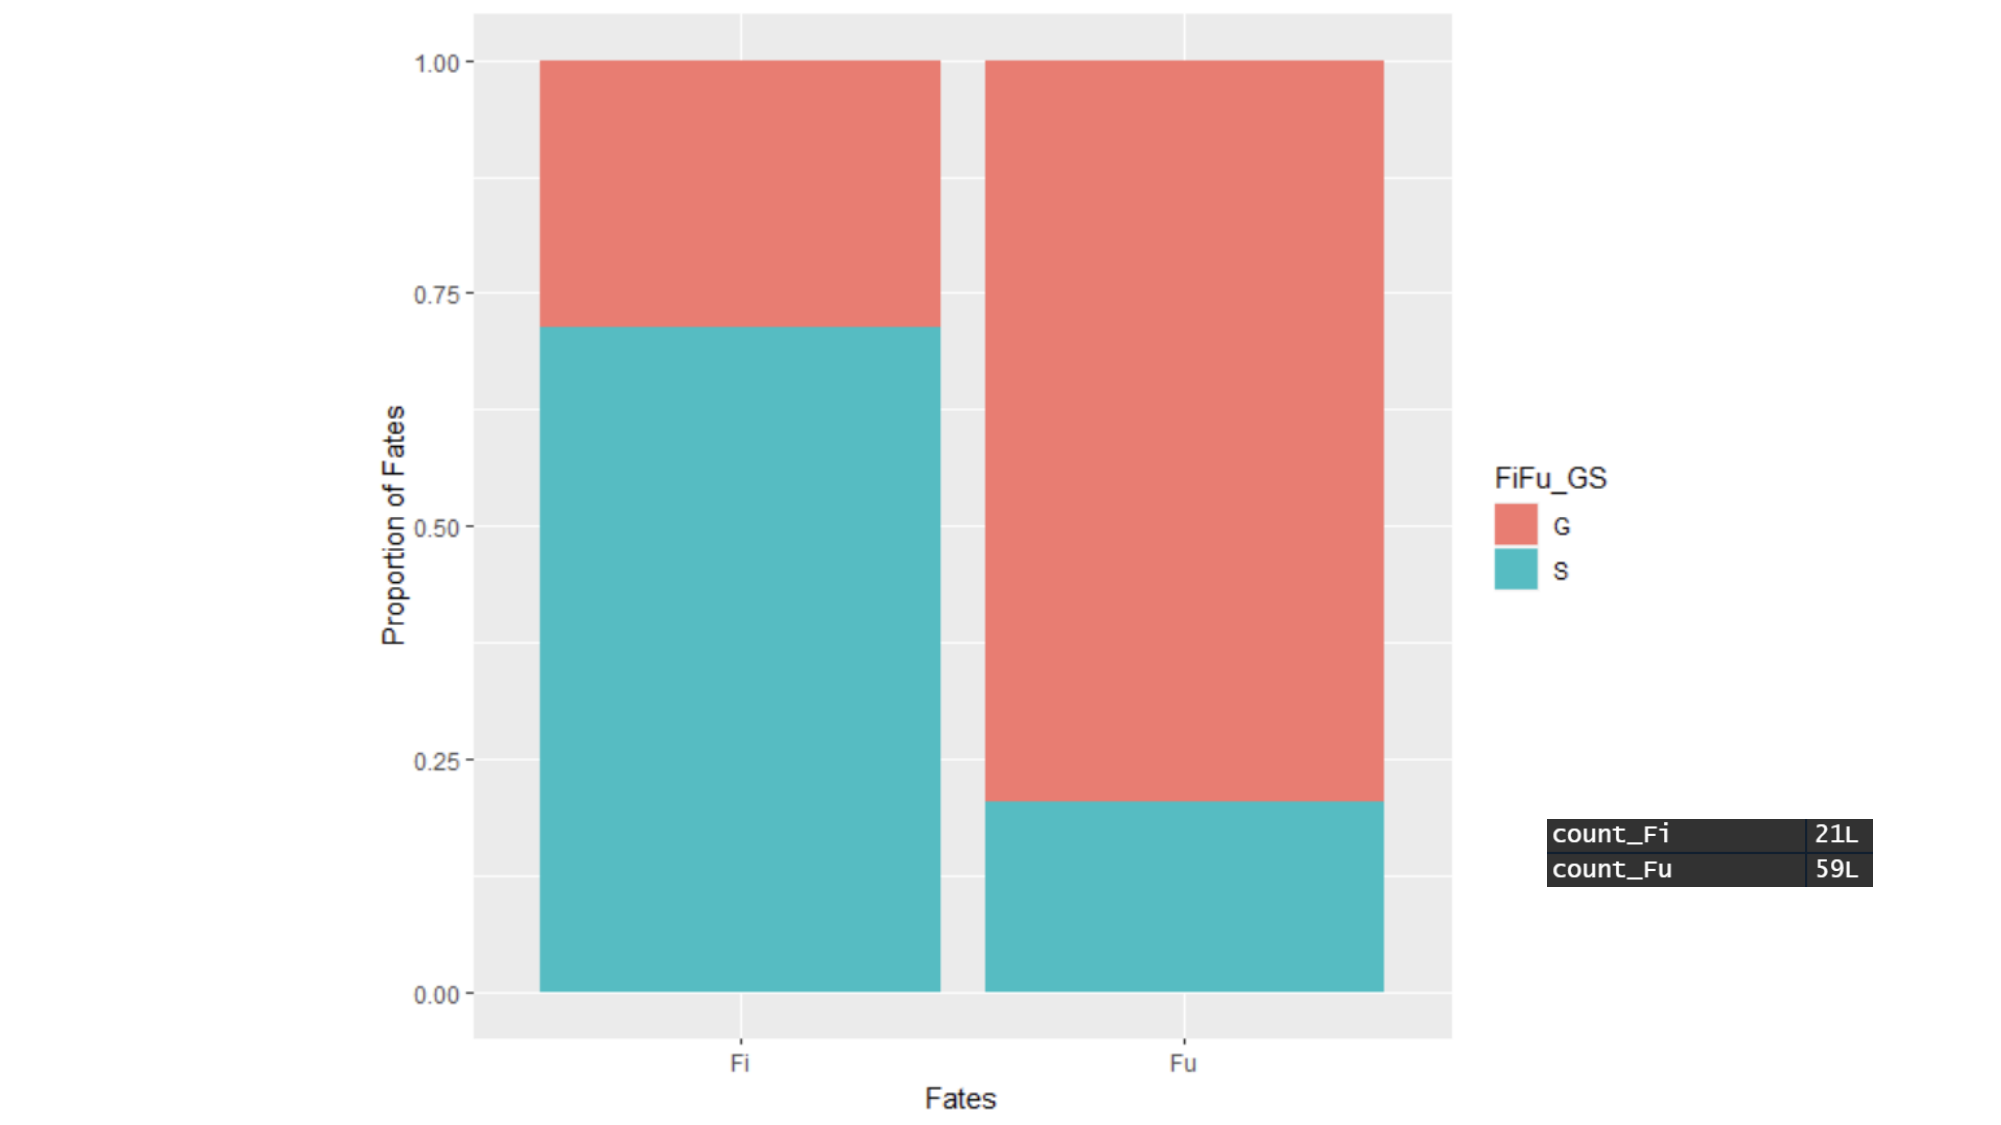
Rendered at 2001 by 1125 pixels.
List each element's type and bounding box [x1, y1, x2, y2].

picture [365, 0, 1873, 1125]
